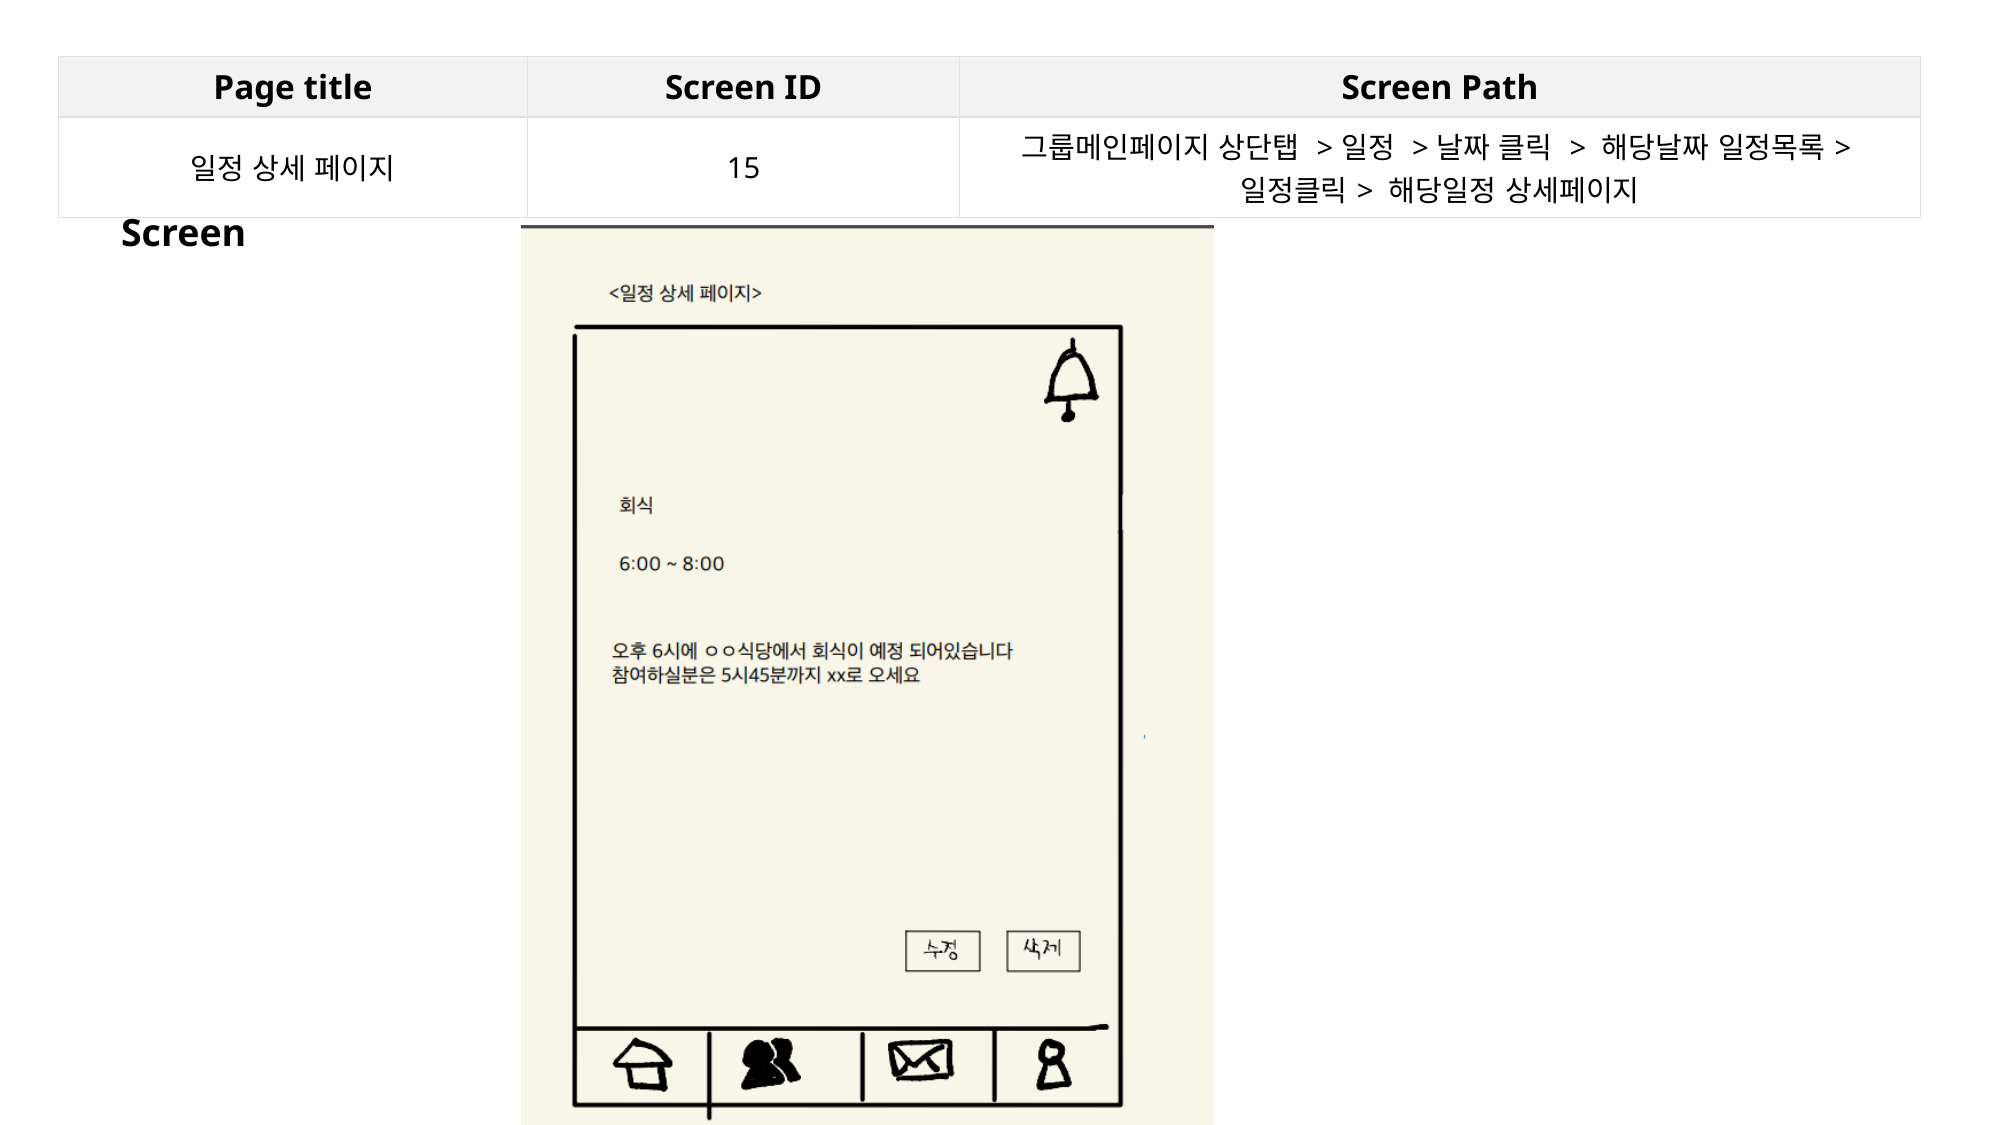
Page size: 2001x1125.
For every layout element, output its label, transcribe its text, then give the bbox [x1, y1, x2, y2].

table_header Screen Path [960, 57, 1920, 116]
text_box Screen [106, 201, 679, 261]
table_header Page title [59, 57, 527, 116]
table_cell 일정 상세 페이지 [59, 118, 527, 217]
table_cell 15 [528, 118, 959, 217]
picture [521, 225, 1214, 1125]
table_cell 그룹메인페이지 상단탭 >일정 >날짜 클릭 > 해당날짜 일정목록> 일정클릭> 해당일정 상세페이지 [960, 118, 1920, 217]
table_header Screen ID [528, 57, 959, 116]
